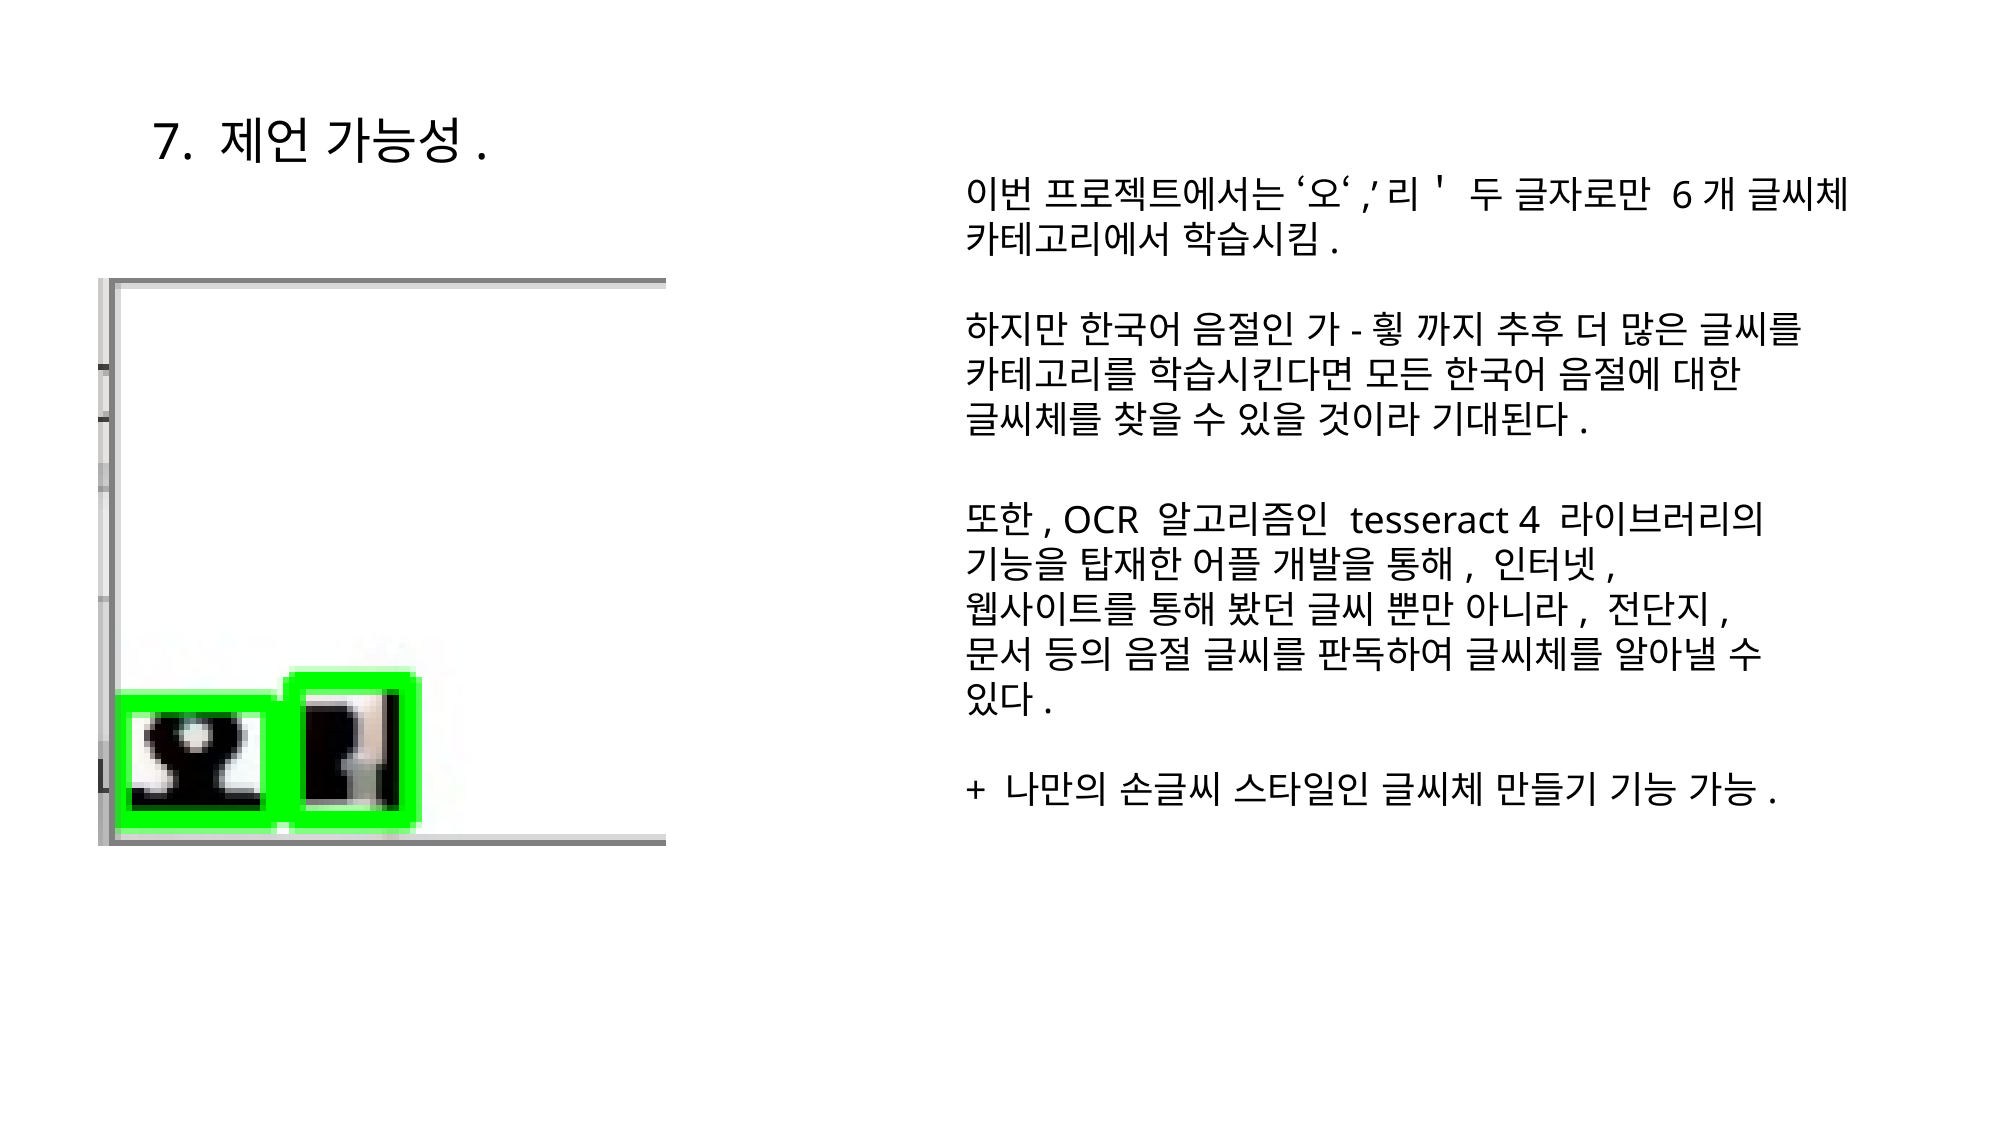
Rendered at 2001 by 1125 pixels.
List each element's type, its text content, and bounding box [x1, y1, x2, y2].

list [98, 278, 666, 846]
text_box 이번 프로젝트에서는 ‘오‘,’리＇ 두 글자로만 6개 글씨체 카테고리에서 학습시킴. 하지만 한국어 음절인 가-힇 까지 추후 더 많은 글씨를 카테고리를 학습시킨다면 모든 한국어 음절에 대한 글씨체를 찾을 수 있을 것이라 기대된다. [950, 163, 1880, 449]
title 7. 제언 가능성. [137, 59, 513, 227]
text_box 또한, OCR 알고리즘인 tesseract 4 라이브러리의 기능을 탑재한 어플 개발을 통해, 인터넷, 웹사이트를 통해 봤던 글씨 뿐만 아니라, 전단지, 문서 등의 음절 글씨를 판독하여 글씨체를 알아낼 수 있다. + 나만의 손글씨 스타일인 글씨체 만들기 기능 가능. [950, 488, 1804, 818]
